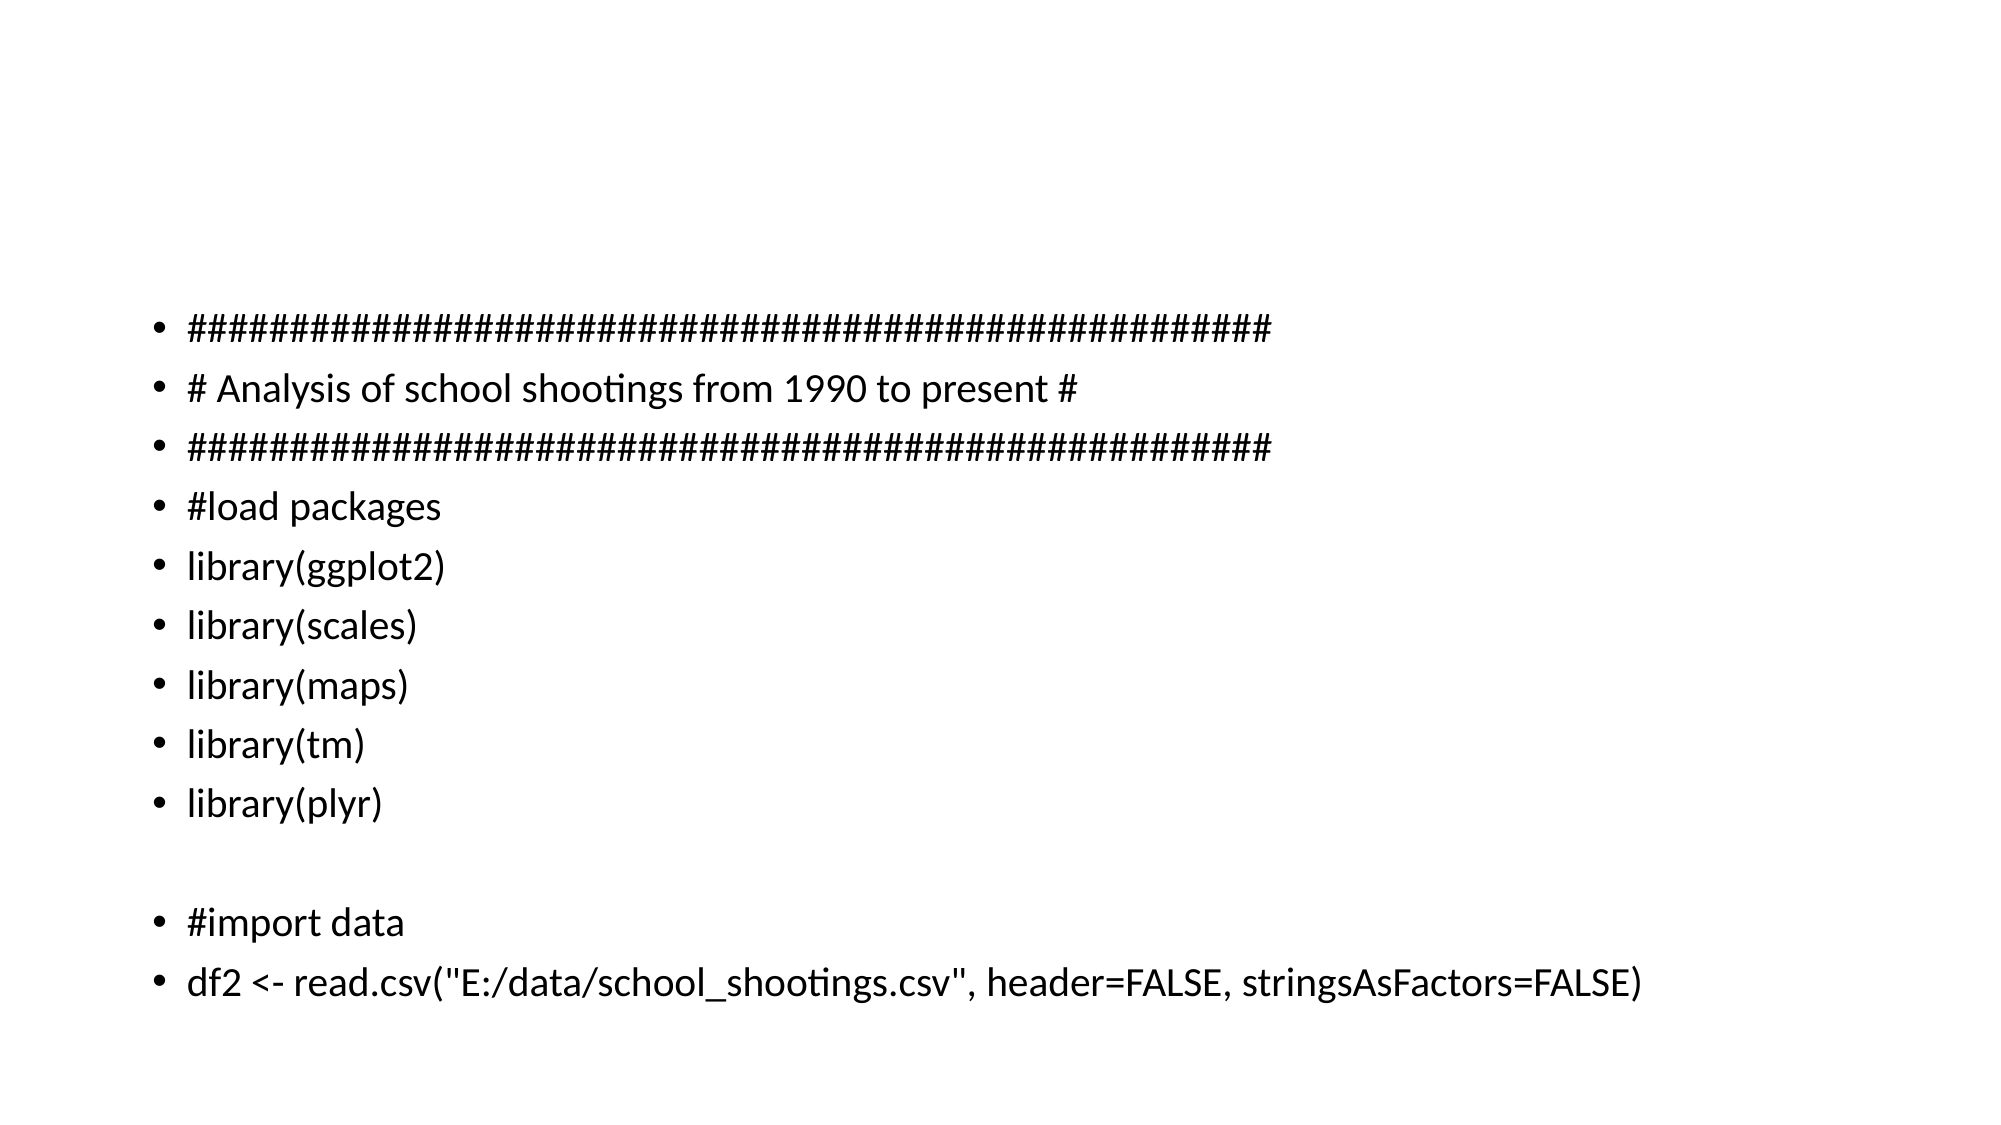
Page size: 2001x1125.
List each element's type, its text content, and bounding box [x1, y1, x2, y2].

list ##################################################### # Analysis of school shootings from 1990 to present # ##################################################### #load packages library(ggplot2) library(scales) library(maps) library(tm) library(plyr) #import data df2 <- read.csv("E:/data/school_shootings.csv", header=FALSE, stringsAsFactors=FALSE) [137, 299, 1863, 1014]
